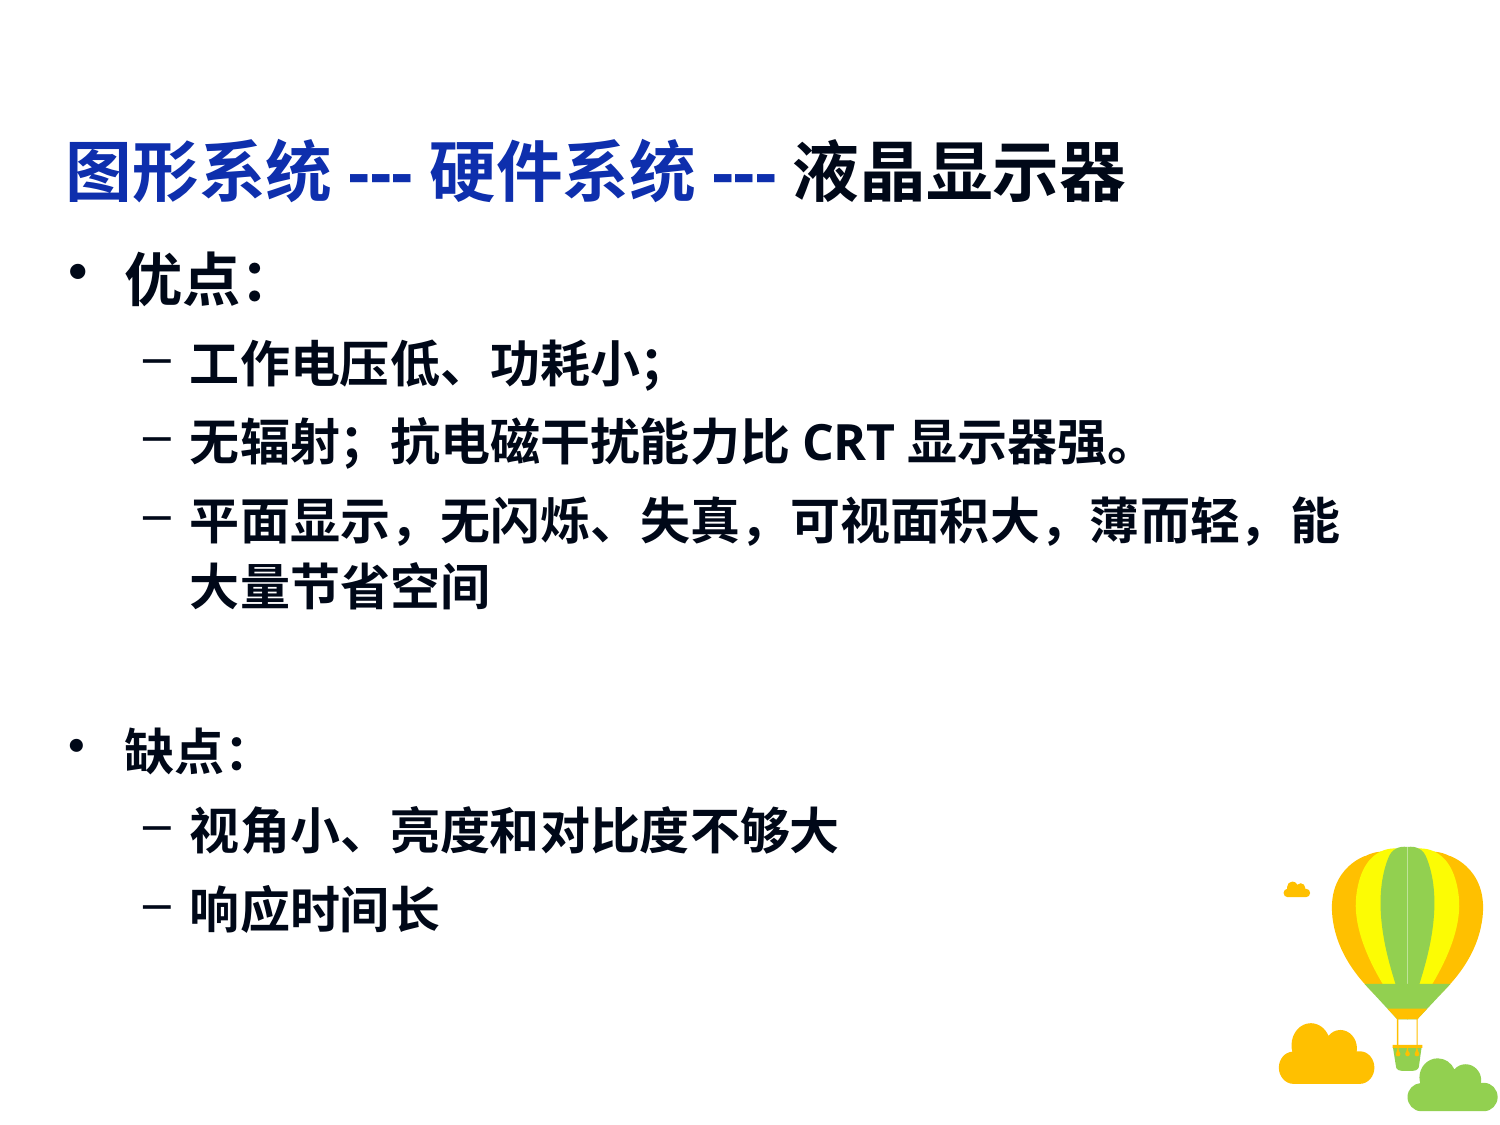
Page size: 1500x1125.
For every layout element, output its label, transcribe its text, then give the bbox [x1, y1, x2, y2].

text_box 图形系统---硬件系统---液晶显示器 [51, 82, 1142, 217]
list 优点： 工作电压低、功耗小； 无辐射；抗电磁干扰能力比CRT显示器强。 平面显示，无闪烁、失真，可视面积大，薄而轻，能大量节省空间 缺点： 视角小、亮度和对比度不够大 响应时间长 [52, 243, 1404, 1100]
